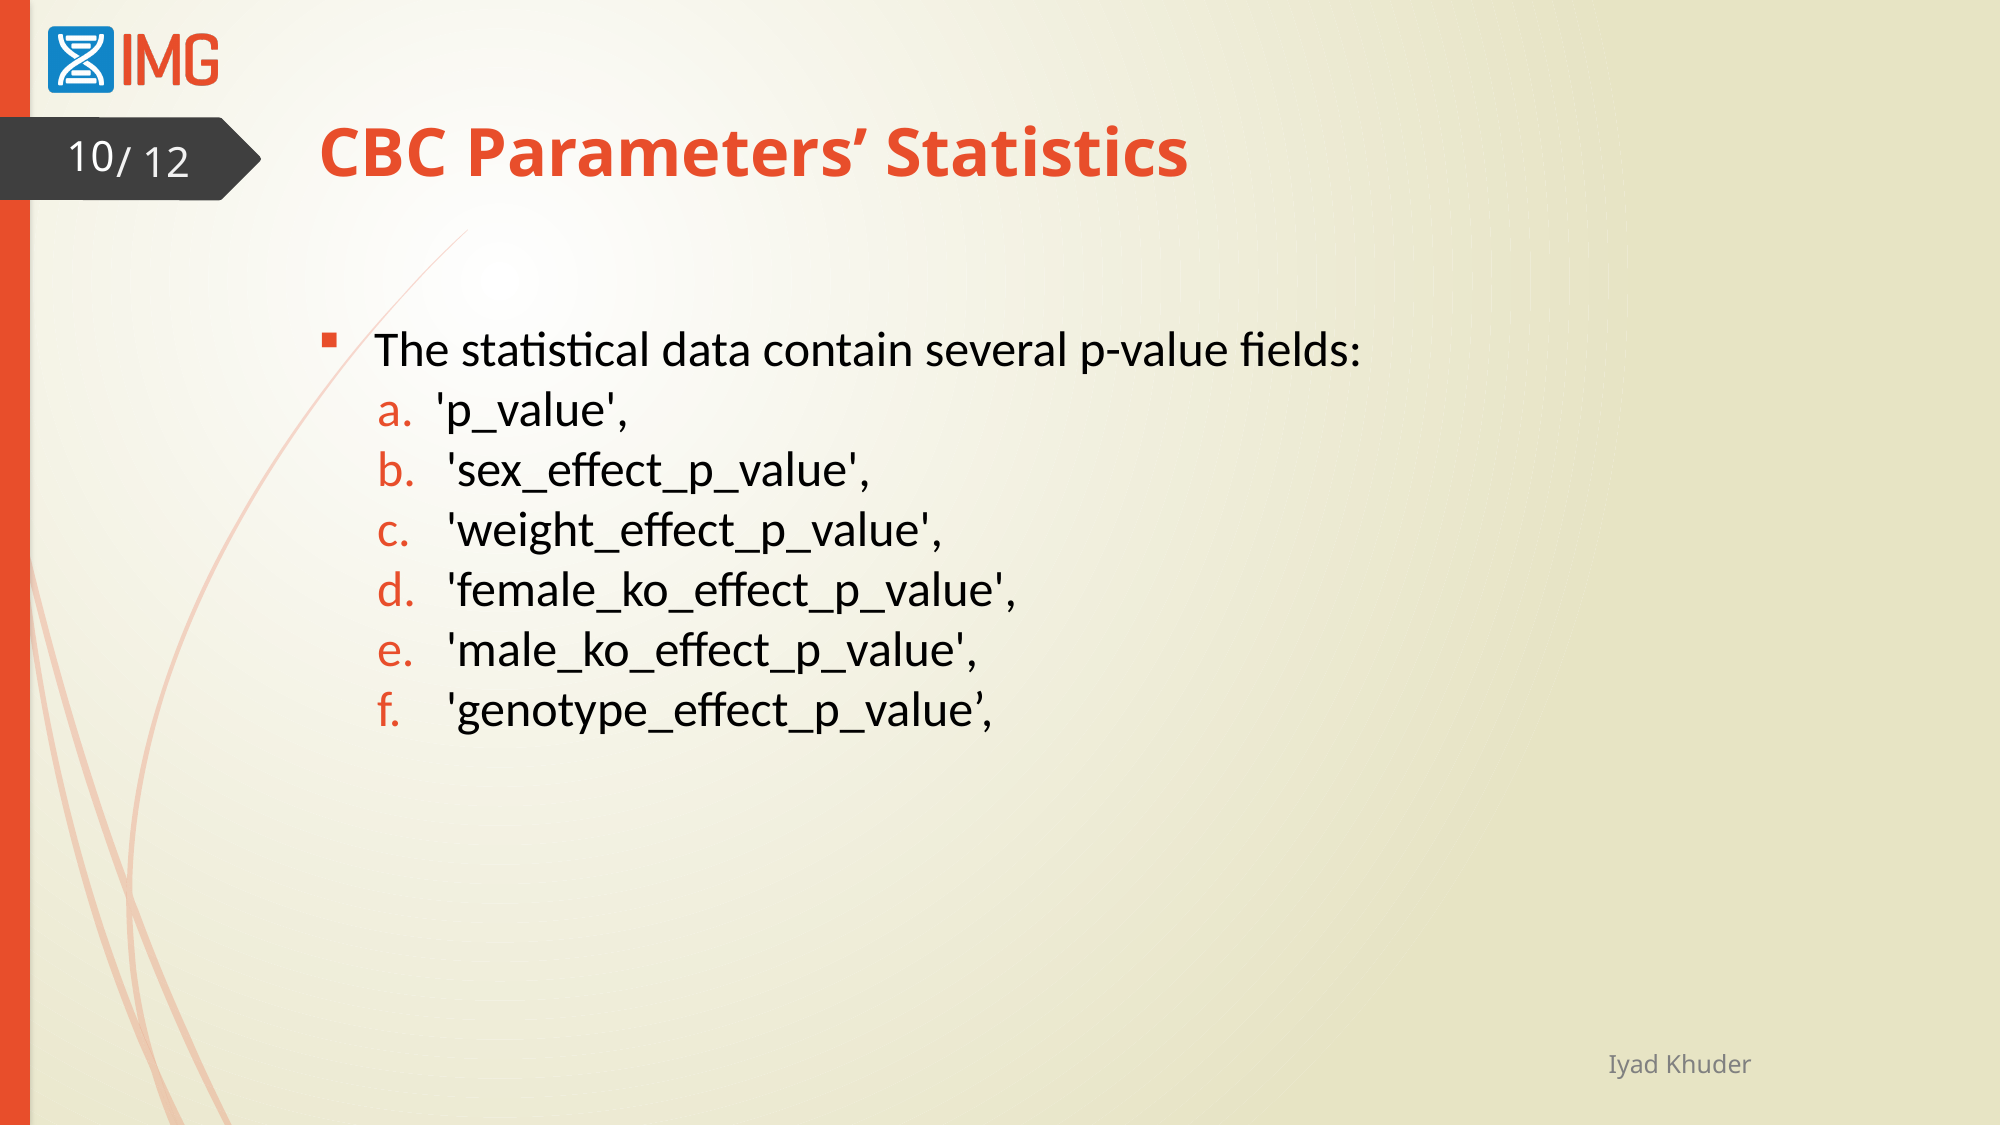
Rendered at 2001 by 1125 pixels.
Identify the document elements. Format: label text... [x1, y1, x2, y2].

text_box The statistical data contain several p-value fields: 'p_value', 'sex_effect_p_value', 'weight_effect_p_value', 'female_ko_effect_p_value', 'male_ko_effect_p_value', 'genotype_effect_p_value’, [303, 309, 1858, 925]
picture [48, 26, 218, 93]
slide_number 10 [1, 128, 130, 189]
title CBC Parameters’ Statistics [303, 102, 1674, 233]
